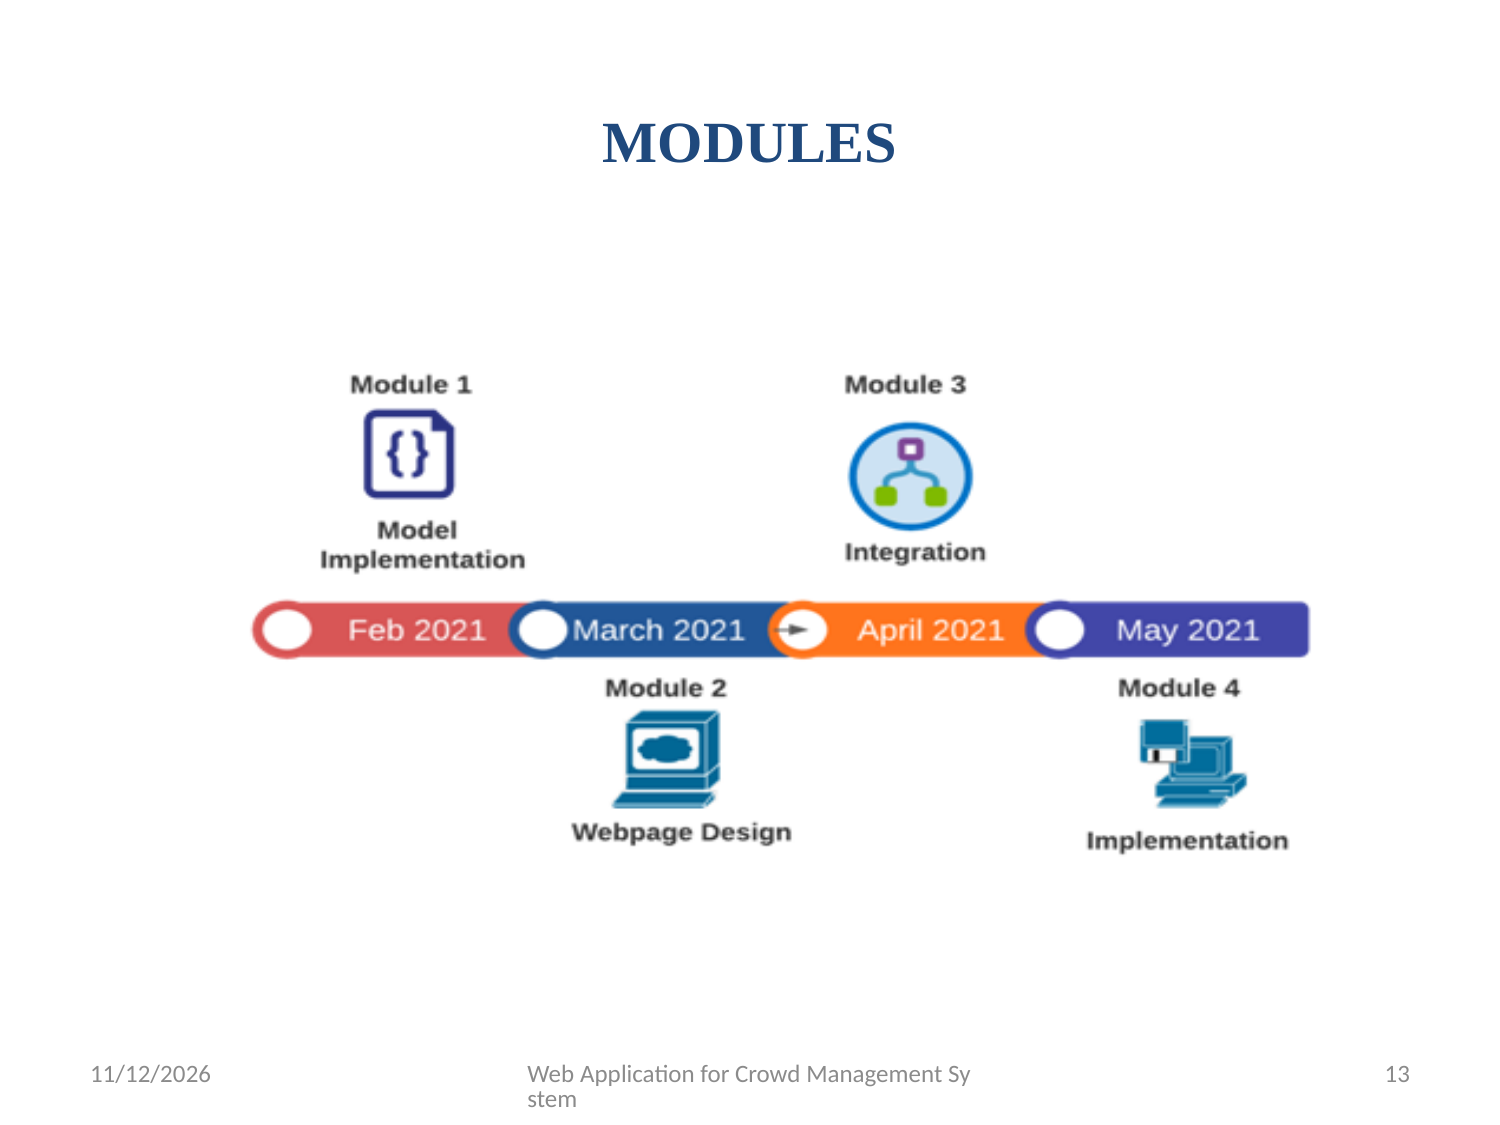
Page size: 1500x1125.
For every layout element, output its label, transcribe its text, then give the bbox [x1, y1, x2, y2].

slide_number 30-Jun-21 [75, 1042, 425, 1103]
slide_number 13 [1074, 1042, 1425, 1103]
footer Web Application for Crowd Management System [512, 1042, 988, 1103]
title MODULES [75, 45, 1425, 233]
picture [237, 299, 1363, 951]
